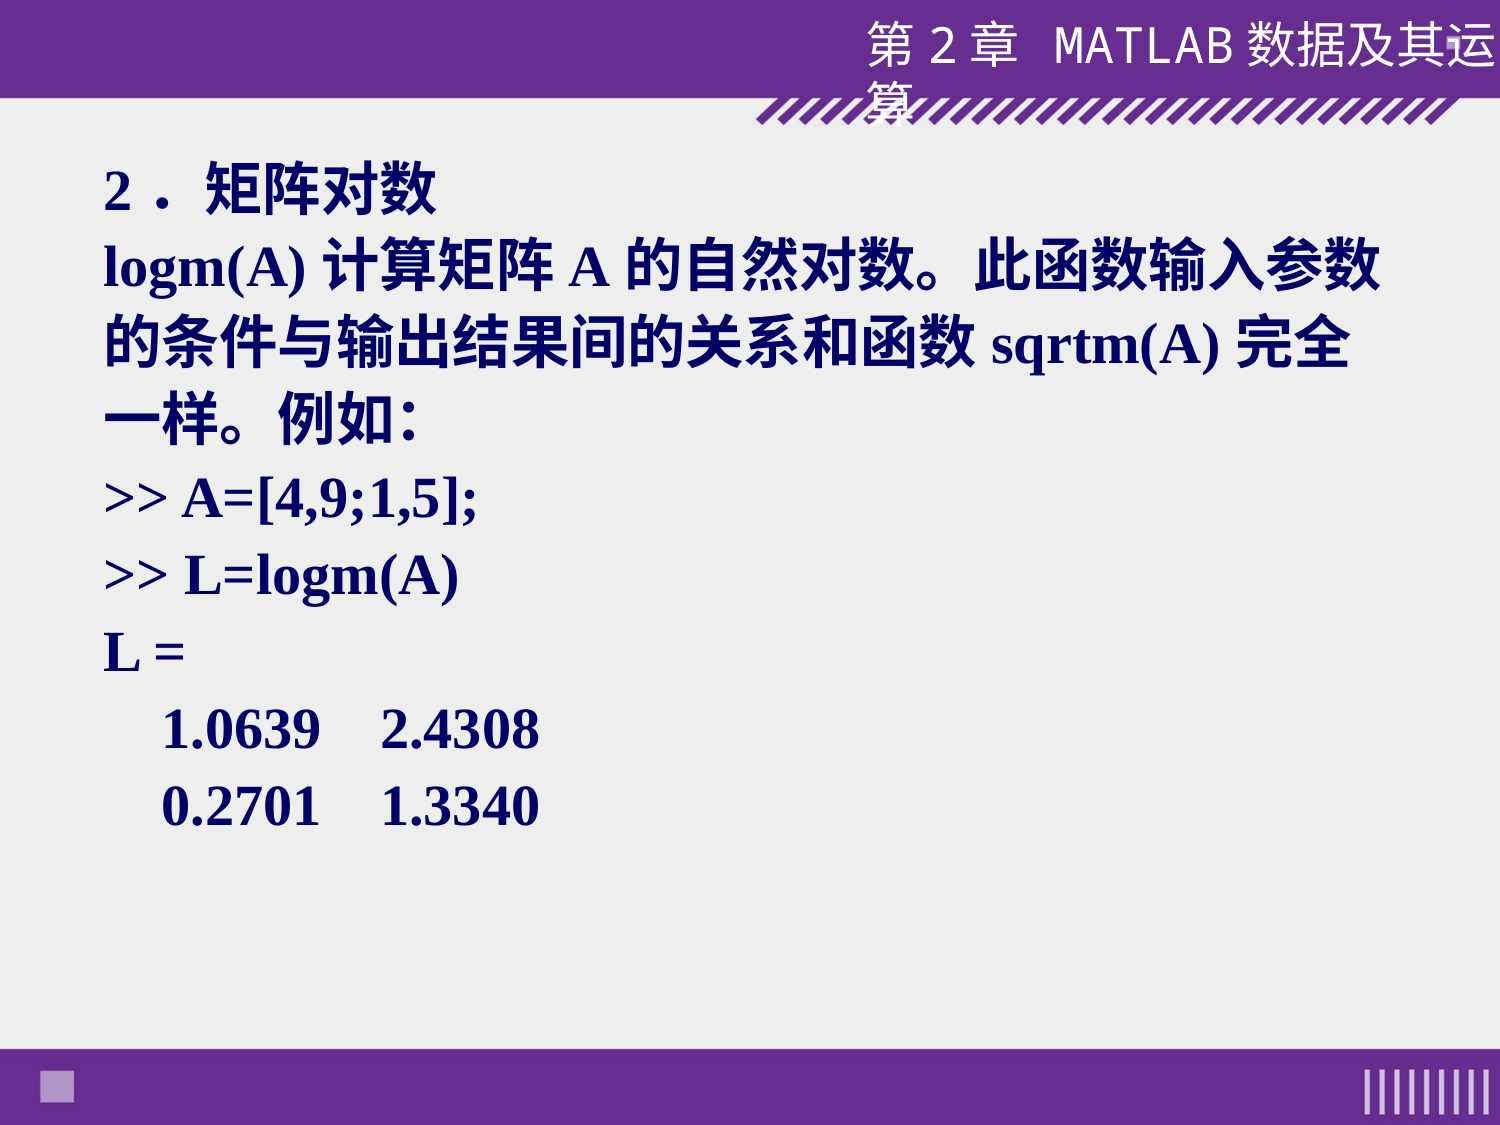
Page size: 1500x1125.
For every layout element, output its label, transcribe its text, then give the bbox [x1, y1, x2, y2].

picture [0, 0, 1500, 1125]
text_box 2．矩阵对数 logm(A)计算矩阵A的自然对数。此函数输入参数的条件与输出结果间的关系和函数sqrtm(A)完全一样。例如： >> A=[4,9;1,5]; >> L=logm(A) L = 1.0639 2.4308 0.2701 1.3340 [88, 137, 1424, 845]
